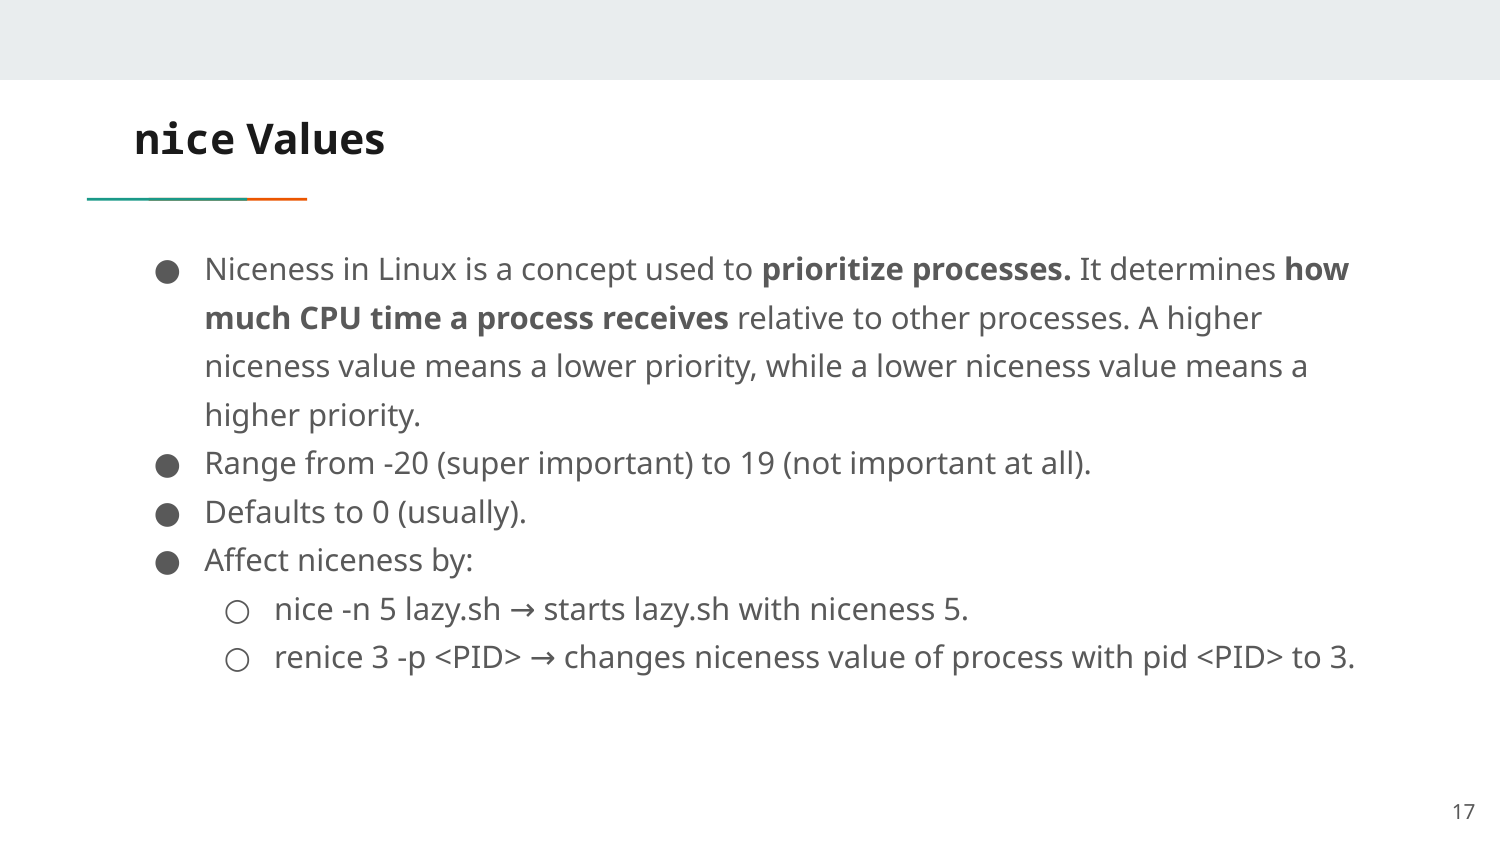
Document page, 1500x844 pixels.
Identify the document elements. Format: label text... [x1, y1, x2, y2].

list Niceness in Linux is a concept used to prioritize processes. It determines how much CPU time a process receives relative to other processes. A higher niceness value means a lower priority, while a lower niceness value means a higher priority. Range from -20 (super important) to 19 (not important at all). Defaults to 0 (usually). Affect niceness by: nice -n 5 lazy.sh → starts lazy.sh with niceness 5. renice 3 -p <PID> → changes niceness value of process with pid <PID> to 3. [119, 226, 1381, 712]
title nice Values [119, 93, 1381, 182]
slide_number ‹#› [1400, 779, 1491, 844]
